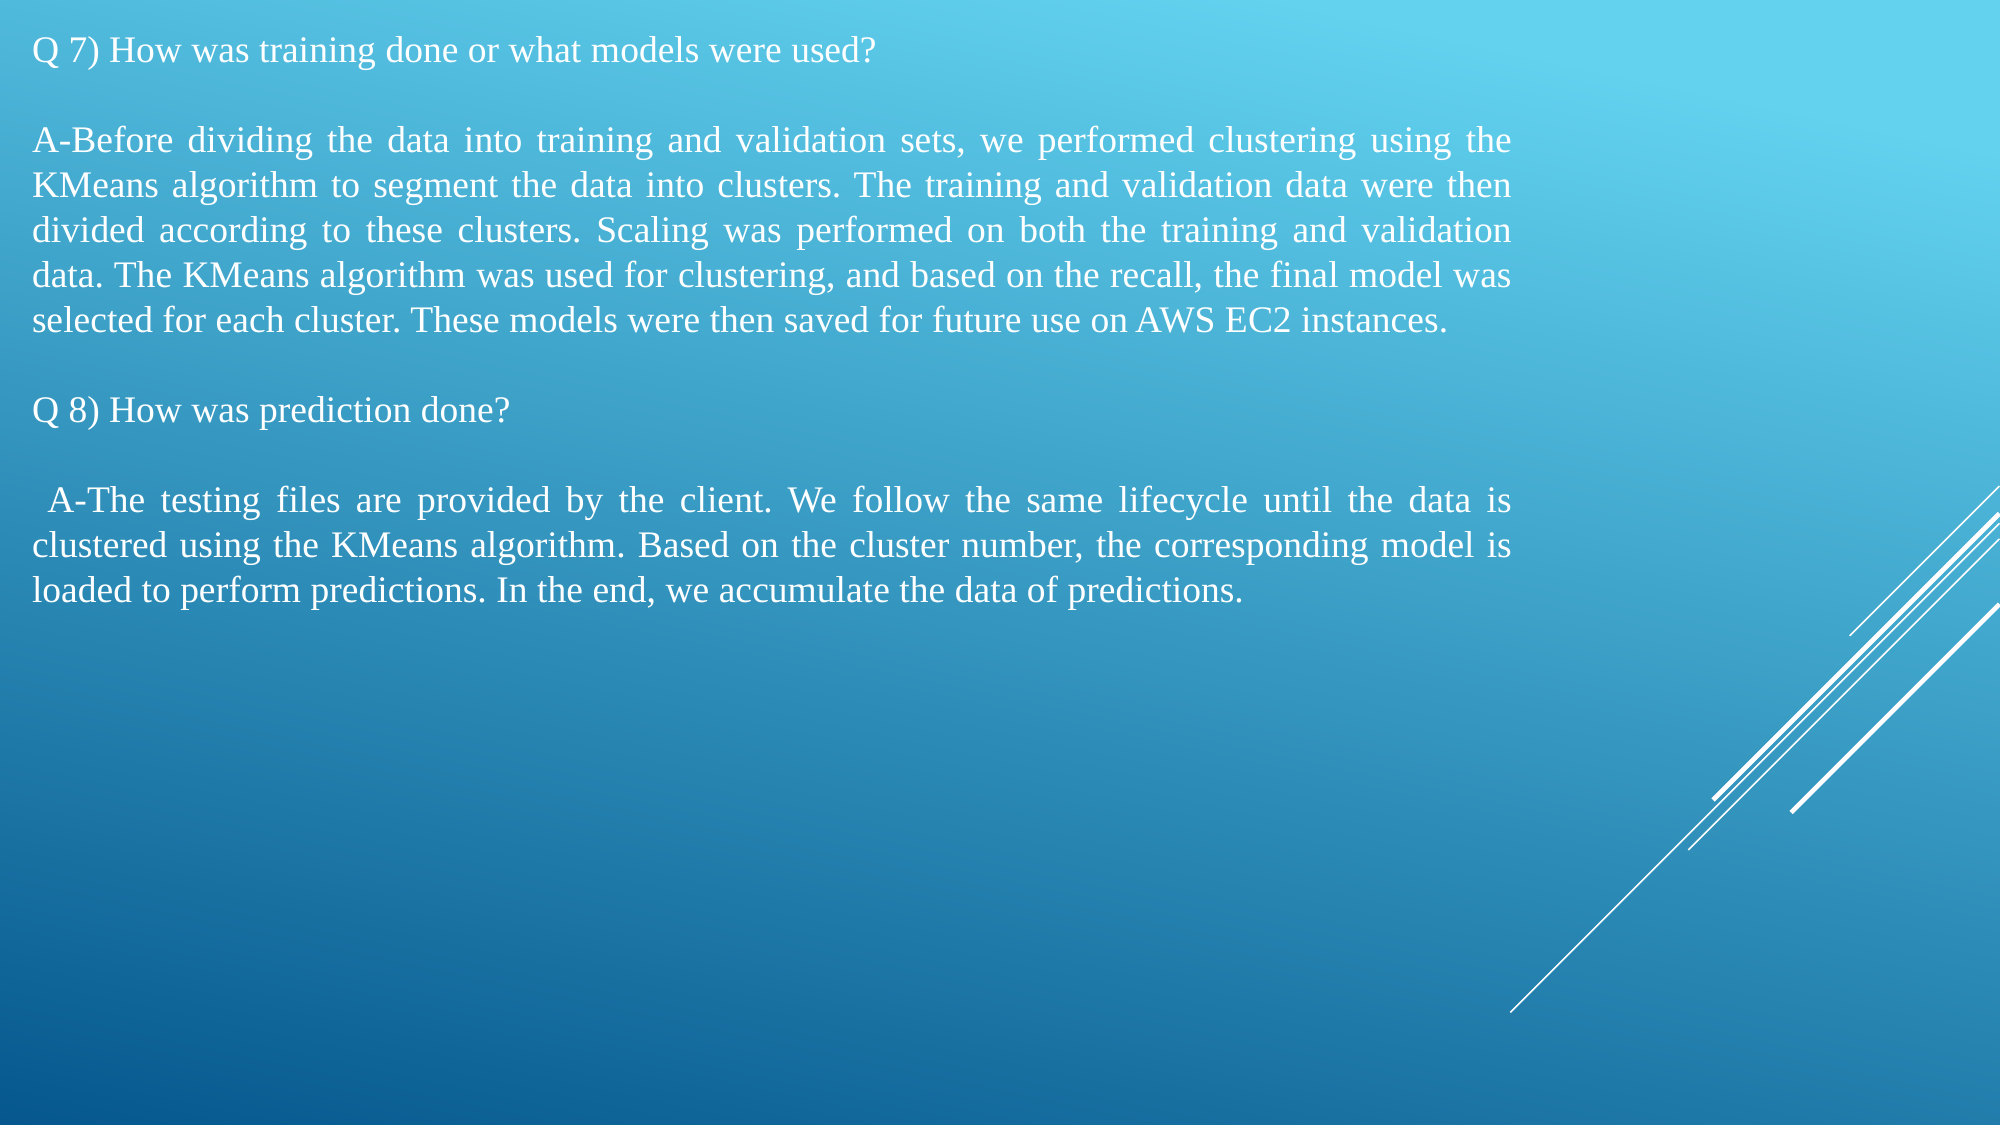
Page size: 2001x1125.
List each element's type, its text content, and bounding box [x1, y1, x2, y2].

list Q 7) How was training done or what models were used? A-Before dividing the data into training and validation sets, we performed clustering using the KMeans algorithm to segment the data into clusters. The training and validation data were then divided according to these clusters. Scaling was performed on both the training and validation data. The KMeans algorithm was used for clustering, and based on the recall, the final model was selected for each cluster. These models were then saved for future use on AWS EC2 instances. Q 8) How was prediction done? A-The testing files are provided by the client. We follow the same lifecycle until the data is clustered using the KMeans algorithm. Based on the cluster number, the corresponding model is loaded to perform predictions. In the end, we accumulate the data of predictions. [17, 17, 1529, 1125]
